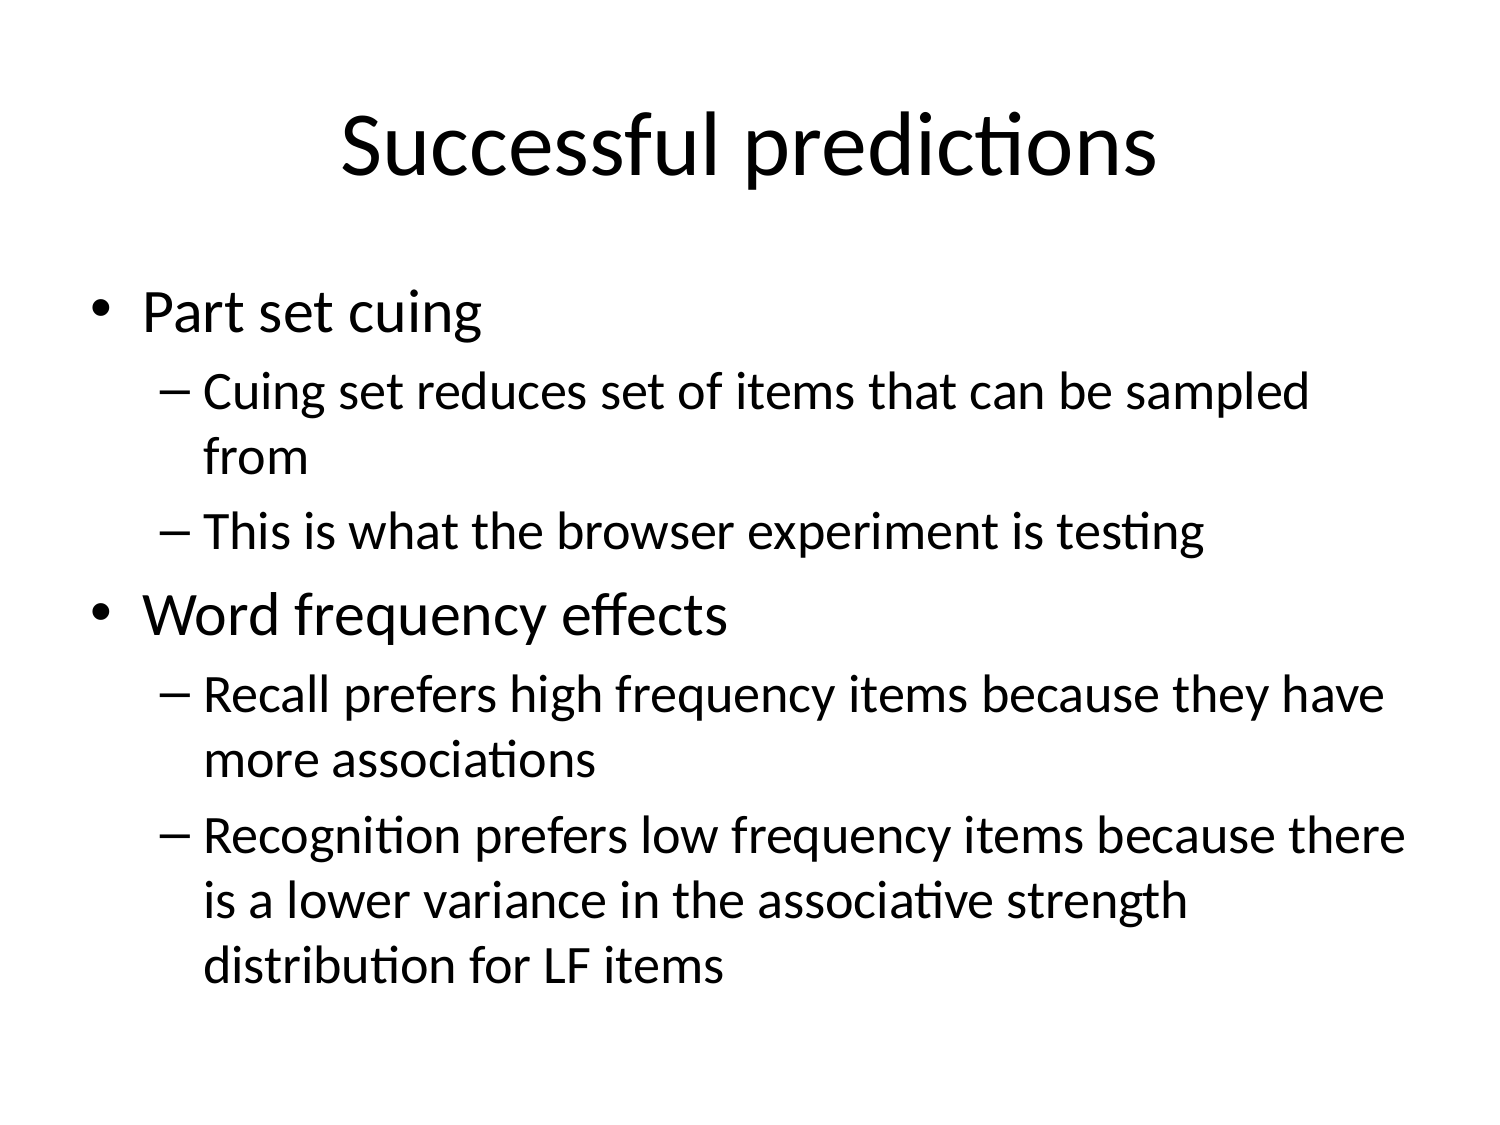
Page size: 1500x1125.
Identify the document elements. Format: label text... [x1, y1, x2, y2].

title Successful predictions [75, 45, 1425, 233]
list Part set cuing Cuing set reduces set of items that can be sampled from This is what the browser experiment is testing Word frequency effects Recall prefers high frequency items because they have more associations Recognition prefers low frequency items because there is a lower variance in the associative strength distribution for LF items [75, 262, 1425, 1005]
